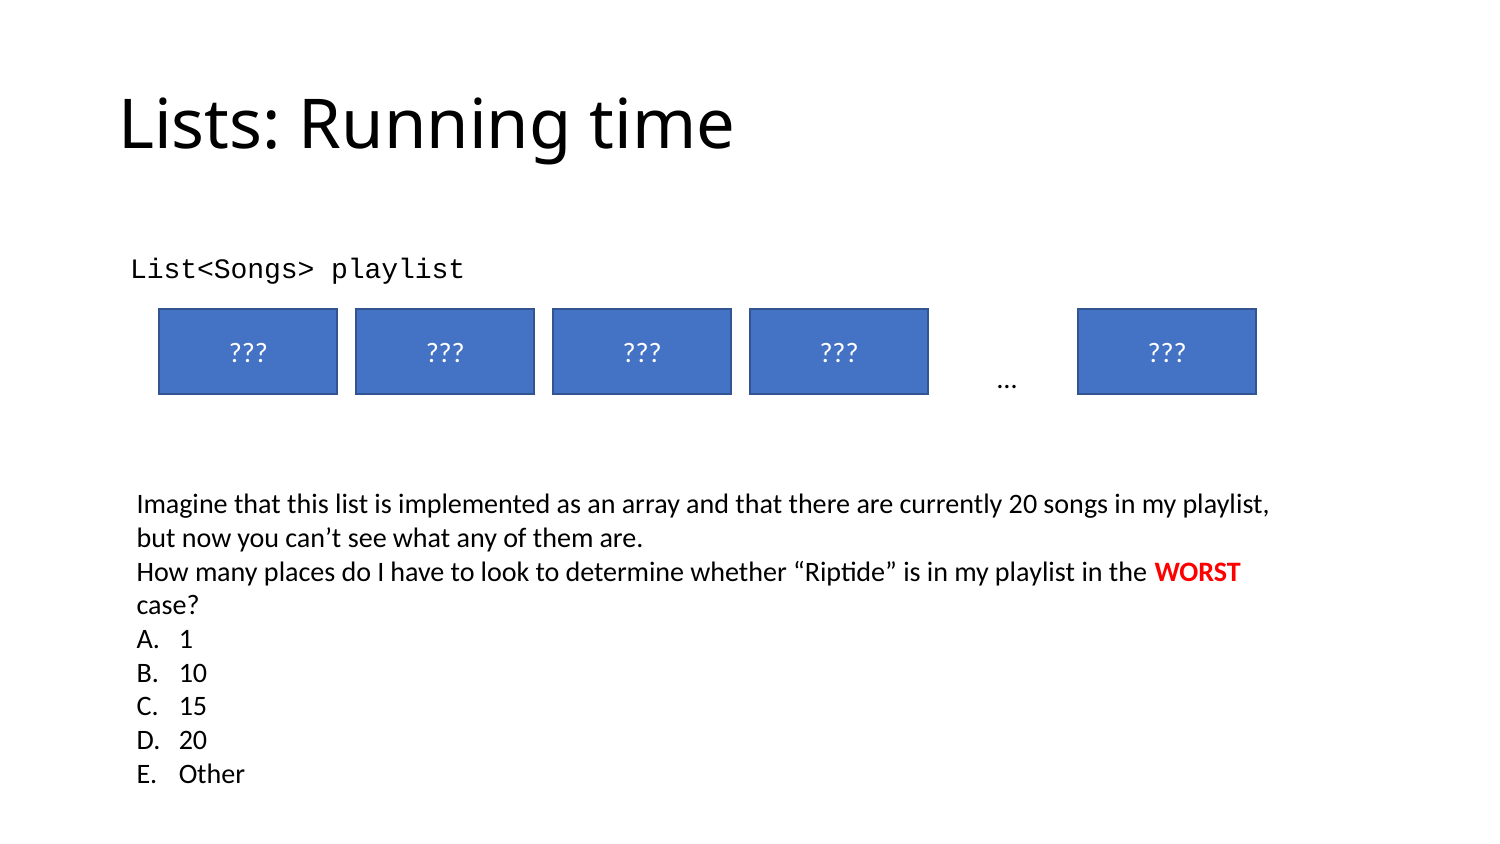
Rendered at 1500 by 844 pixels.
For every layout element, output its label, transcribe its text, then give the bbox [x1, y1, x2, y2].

text_box Imagine that this list is implemented as an array and that there are currently 20 songs in my playlist, but now you can’t see what any of them are. How many places do I have to look to determine whether “Riptide” is in my playlist in the WORST case? 1 10 15 20 Other [121, 478, 1313, 797]
text_box ??? [552, 308, 732, 395]
text_box ??? [158, 308, 338, 395]
text_box ??? [749, 308, 929, 395]
title Lists: Running time [103, 44, 1397, 208]
text_box List<Songs> playlist [115, 242, 481, 292]
text_box … [982, 352, 1032, 402]
text_box ??? [1077, 308, 1257, 395]
text_box ??? [355, 308, 535, 395]
